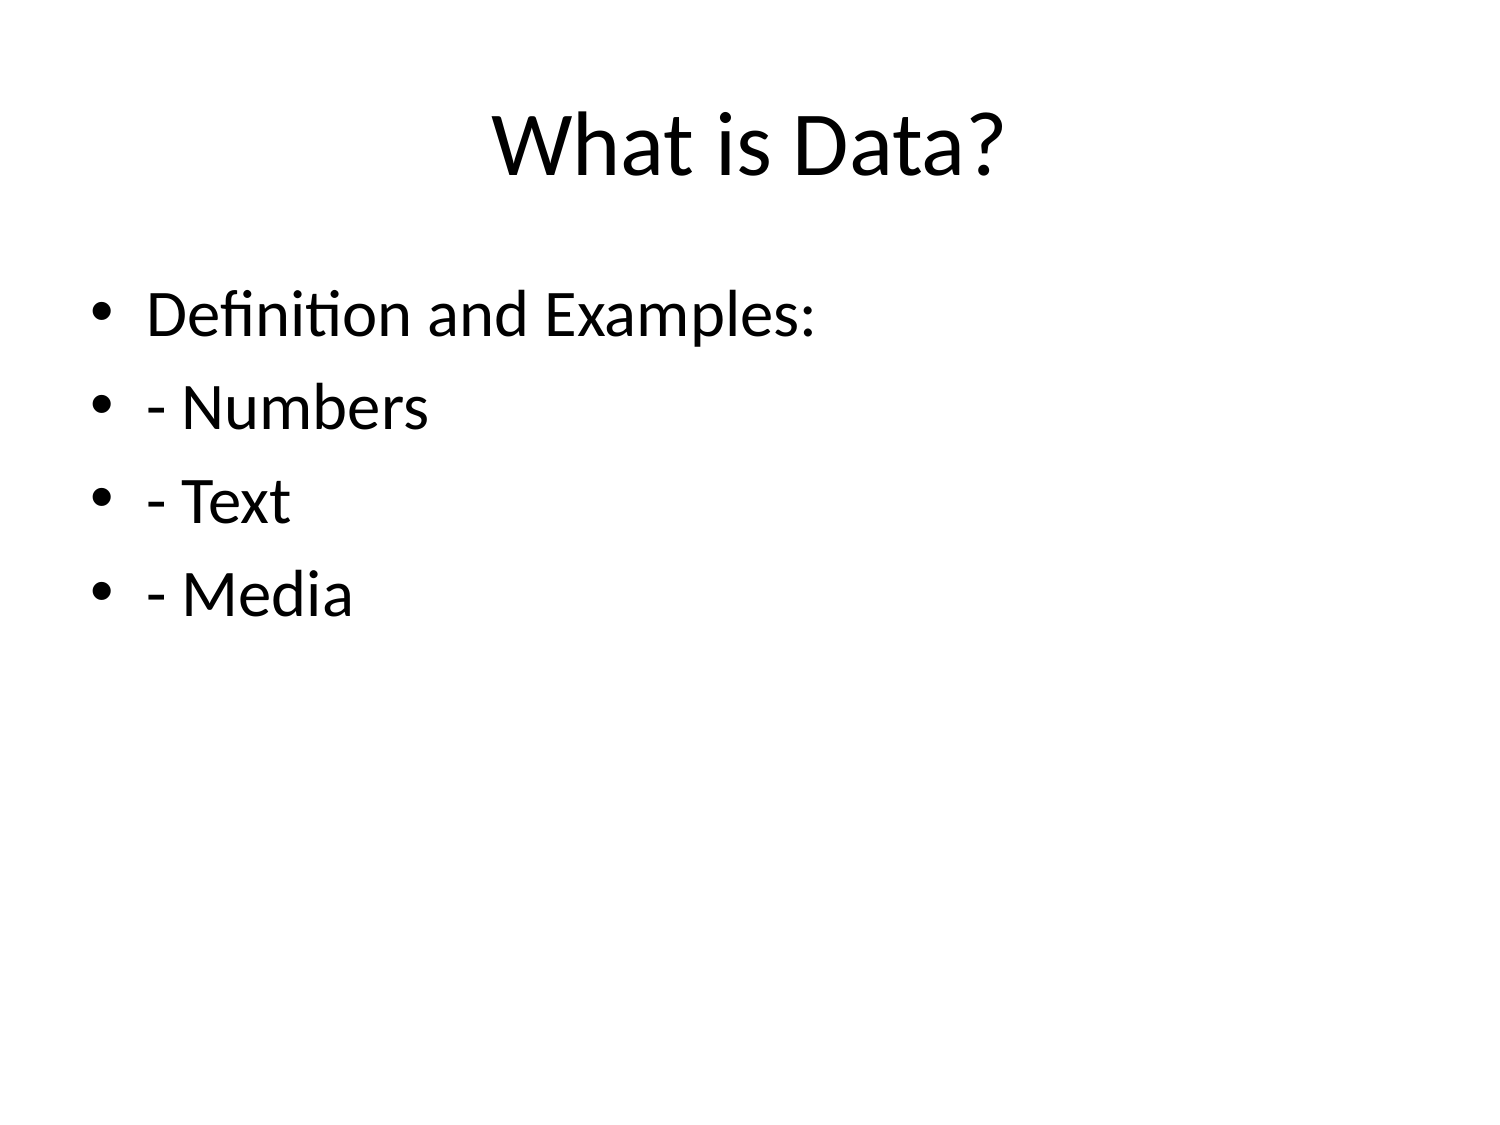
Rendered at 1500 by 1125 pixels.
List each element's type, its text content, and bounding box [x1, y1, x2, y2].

title What is Data? [75, 45, 1425, 233]
list Definition and Examples: - Numbers - Text - Media [75, 262, 1425, 1005]
